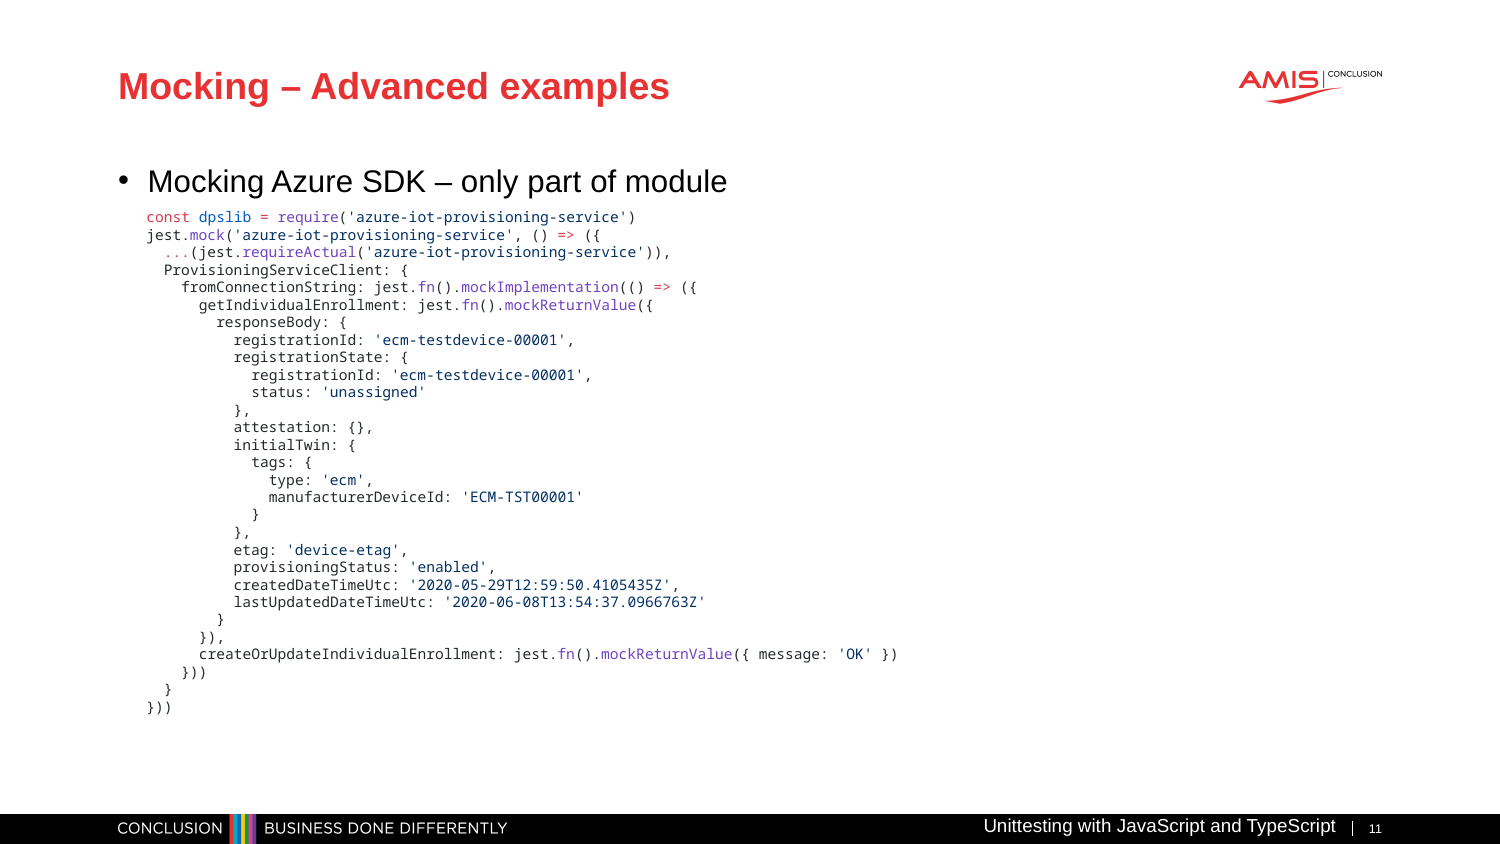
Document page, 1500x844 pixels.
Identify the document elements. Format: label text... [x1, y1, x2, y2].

text_box Unittesting with JavaScript and TypeScript [877, 813, 1336, 837]
list Mocking Azure SDK – only part of module [118, 153, 1205, 218]
picture [239, 814, 1500, 844]
slide_number 11 [1358, 820, 1382, 839]
text_box const dpslib = require('azure-iot-provisioning-service') jest.mock('azure-iot-provisioning-service', () => ({ ...(jest.requireActual('azure-iot-provisioning-service')), ProvisioningServiceClient: { fromConnectionString: jest.fn().mockImplementation(() => ({ getIndividualEnrollment: jest.fn().mockReturnValue({ responseBody: { registrationId: 'ecm-testdevice-00001', registrationState: { registrationId: 'ecm-testdevice-00001', status: 'unassigned' }, attestation: {}, initialTwin: { tags: { type: 'ecm', manufacturerDeviceId: 'ECM-TST00001' } }, etag: 'device-etag', provisioningStatus: 'enabled', createdDateTimeUtc: '2020-05-29T12:59:50.4105435Z', lastUpdatedDateTimeUtc: '2020-06-08T13:54:37.0966763Z' } }), createOrUpdateIndividualEnrollment: jest.fn().mockReturnValue({ message: 'OK' }) })) } })) [146, 208, 1269, 716]
title Mocking – Advanced examples [118, 47, 1205, 130]
picture [1205, 59, 1388, 106]
picture [0, 814, 236, 844]
